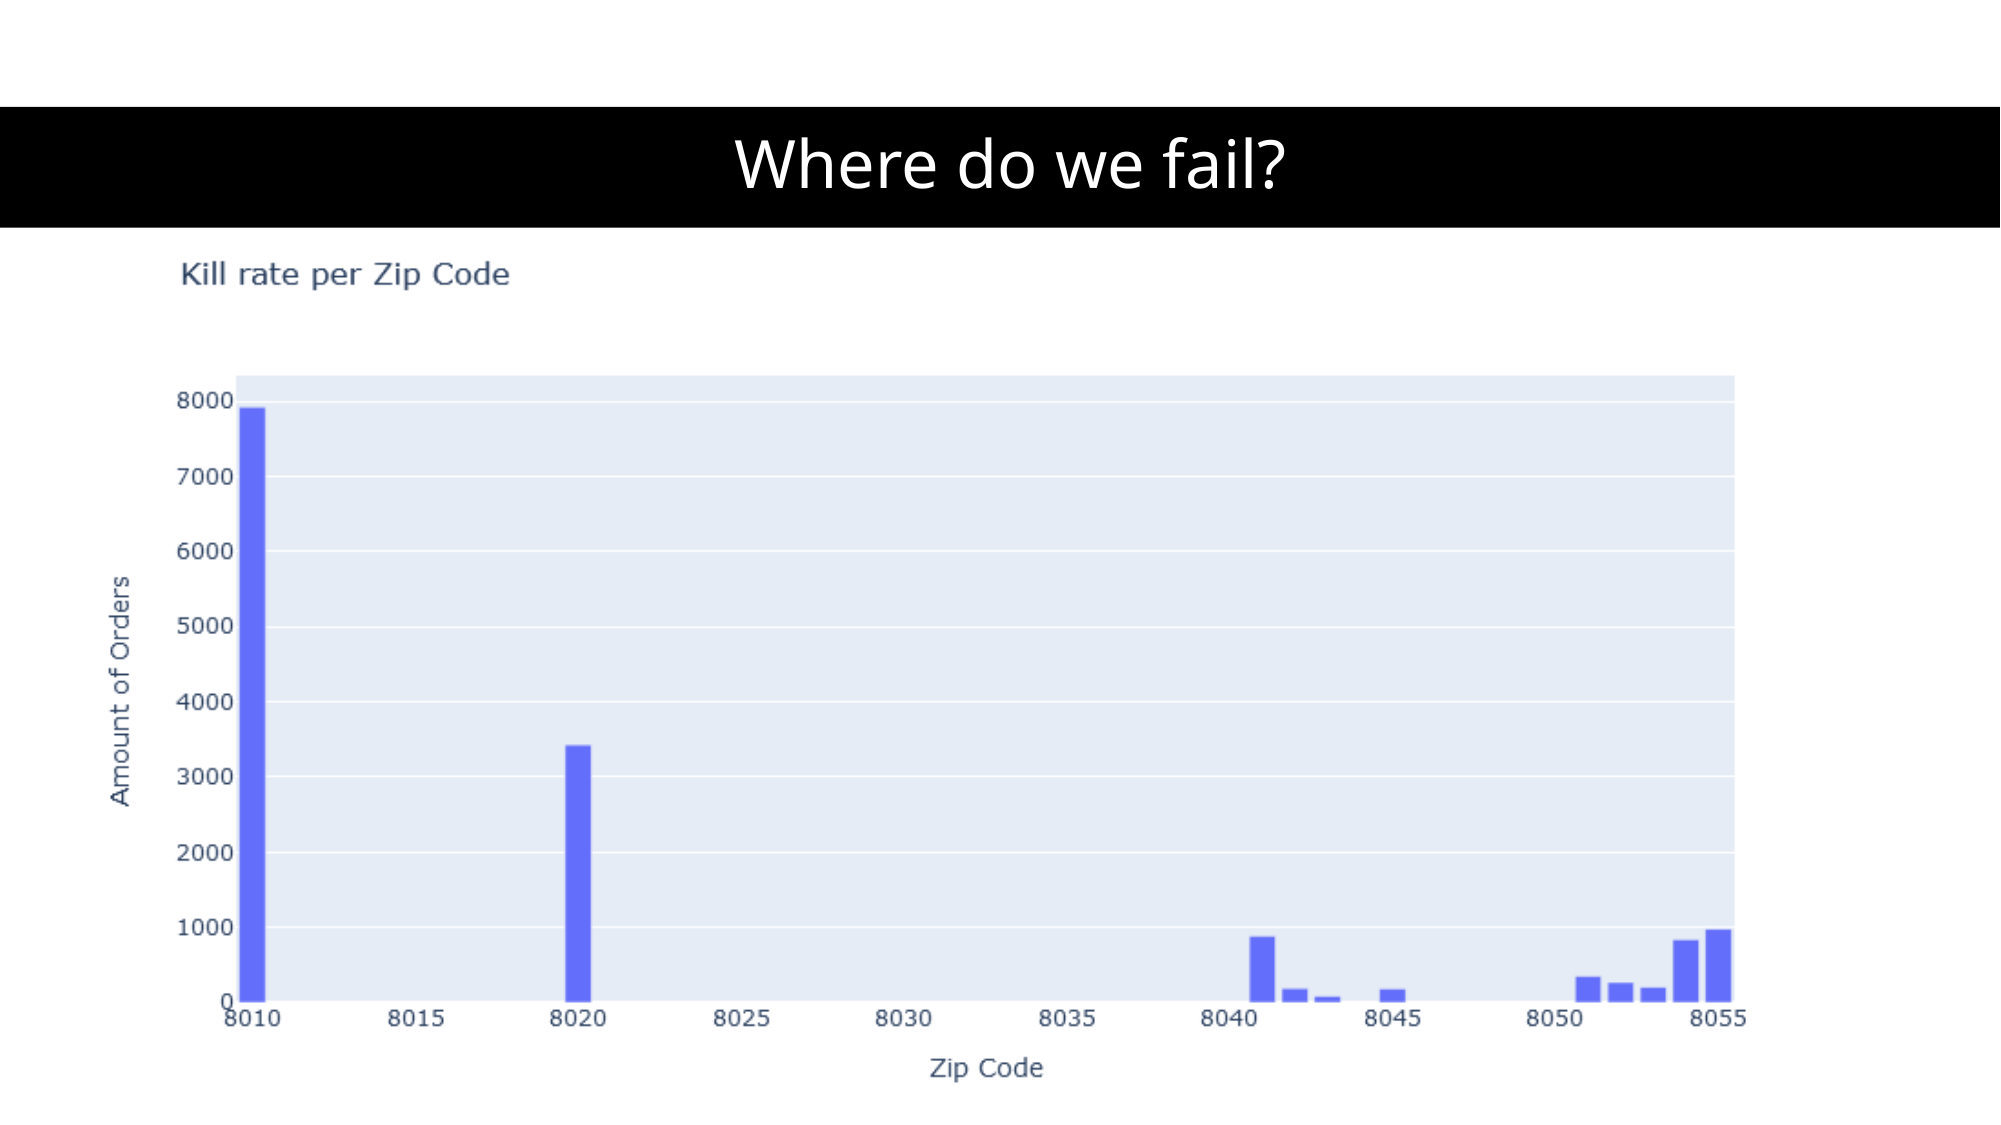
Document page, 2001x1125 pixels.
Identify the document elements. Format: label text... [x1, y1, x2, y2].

title Where do we fail? [91, 105, 1931, 228]
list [91, 247, 1766, 1101]
text_box [0, 106, 2000, 229]
